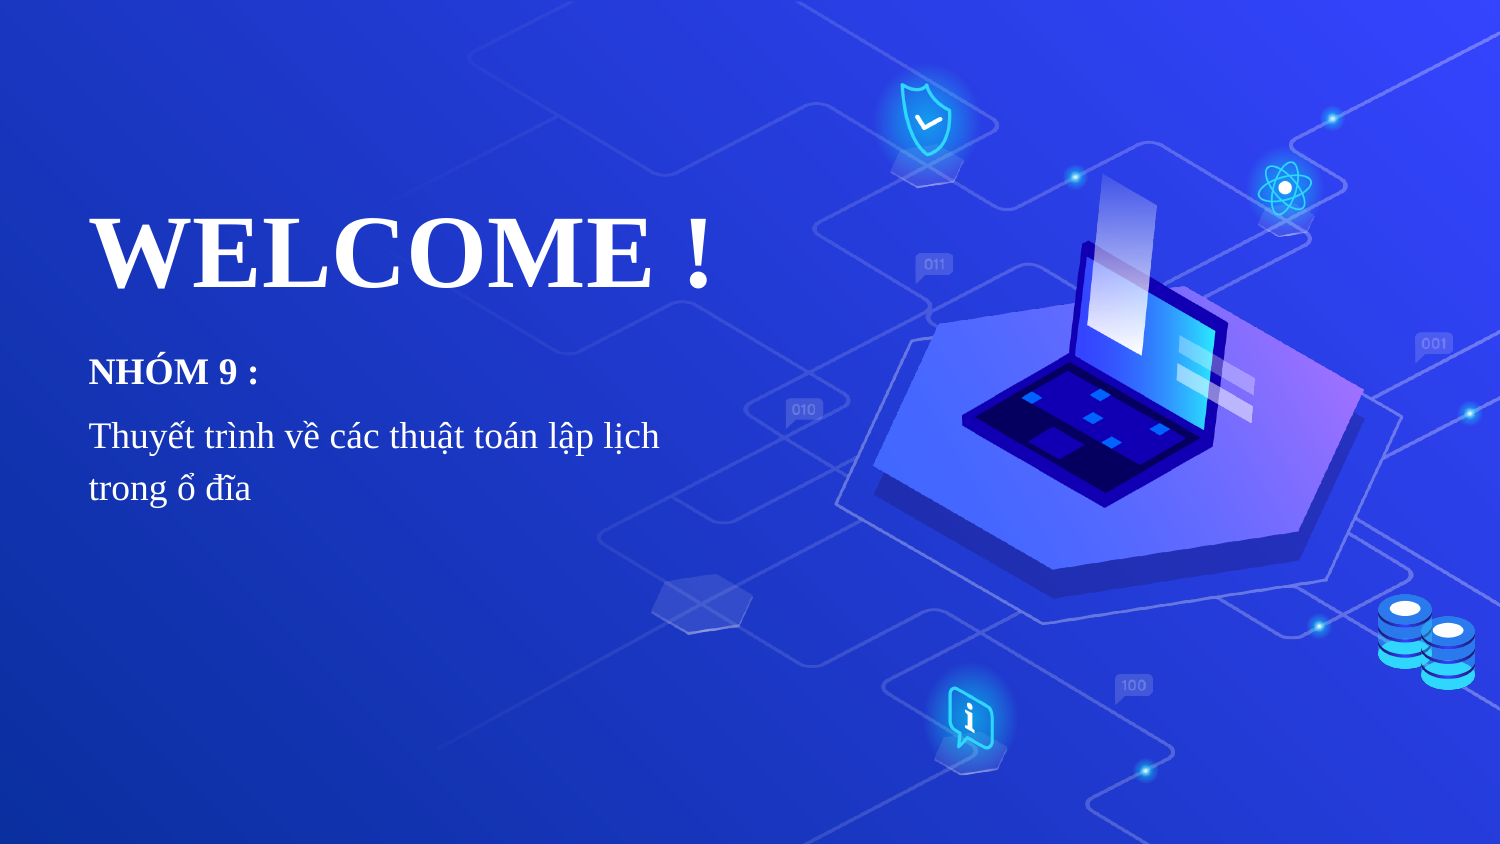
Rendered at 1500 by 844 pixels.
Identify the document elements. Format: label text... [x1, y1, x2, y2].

title WELCOME ! [88, 150, 833, 341]
picture [0, 0, 1500, 844]
subtitle NHÓM 9 : Thuyết trình về các thuật toán lập lịch trong ổ đĩa [88, 340, 682, 587]
